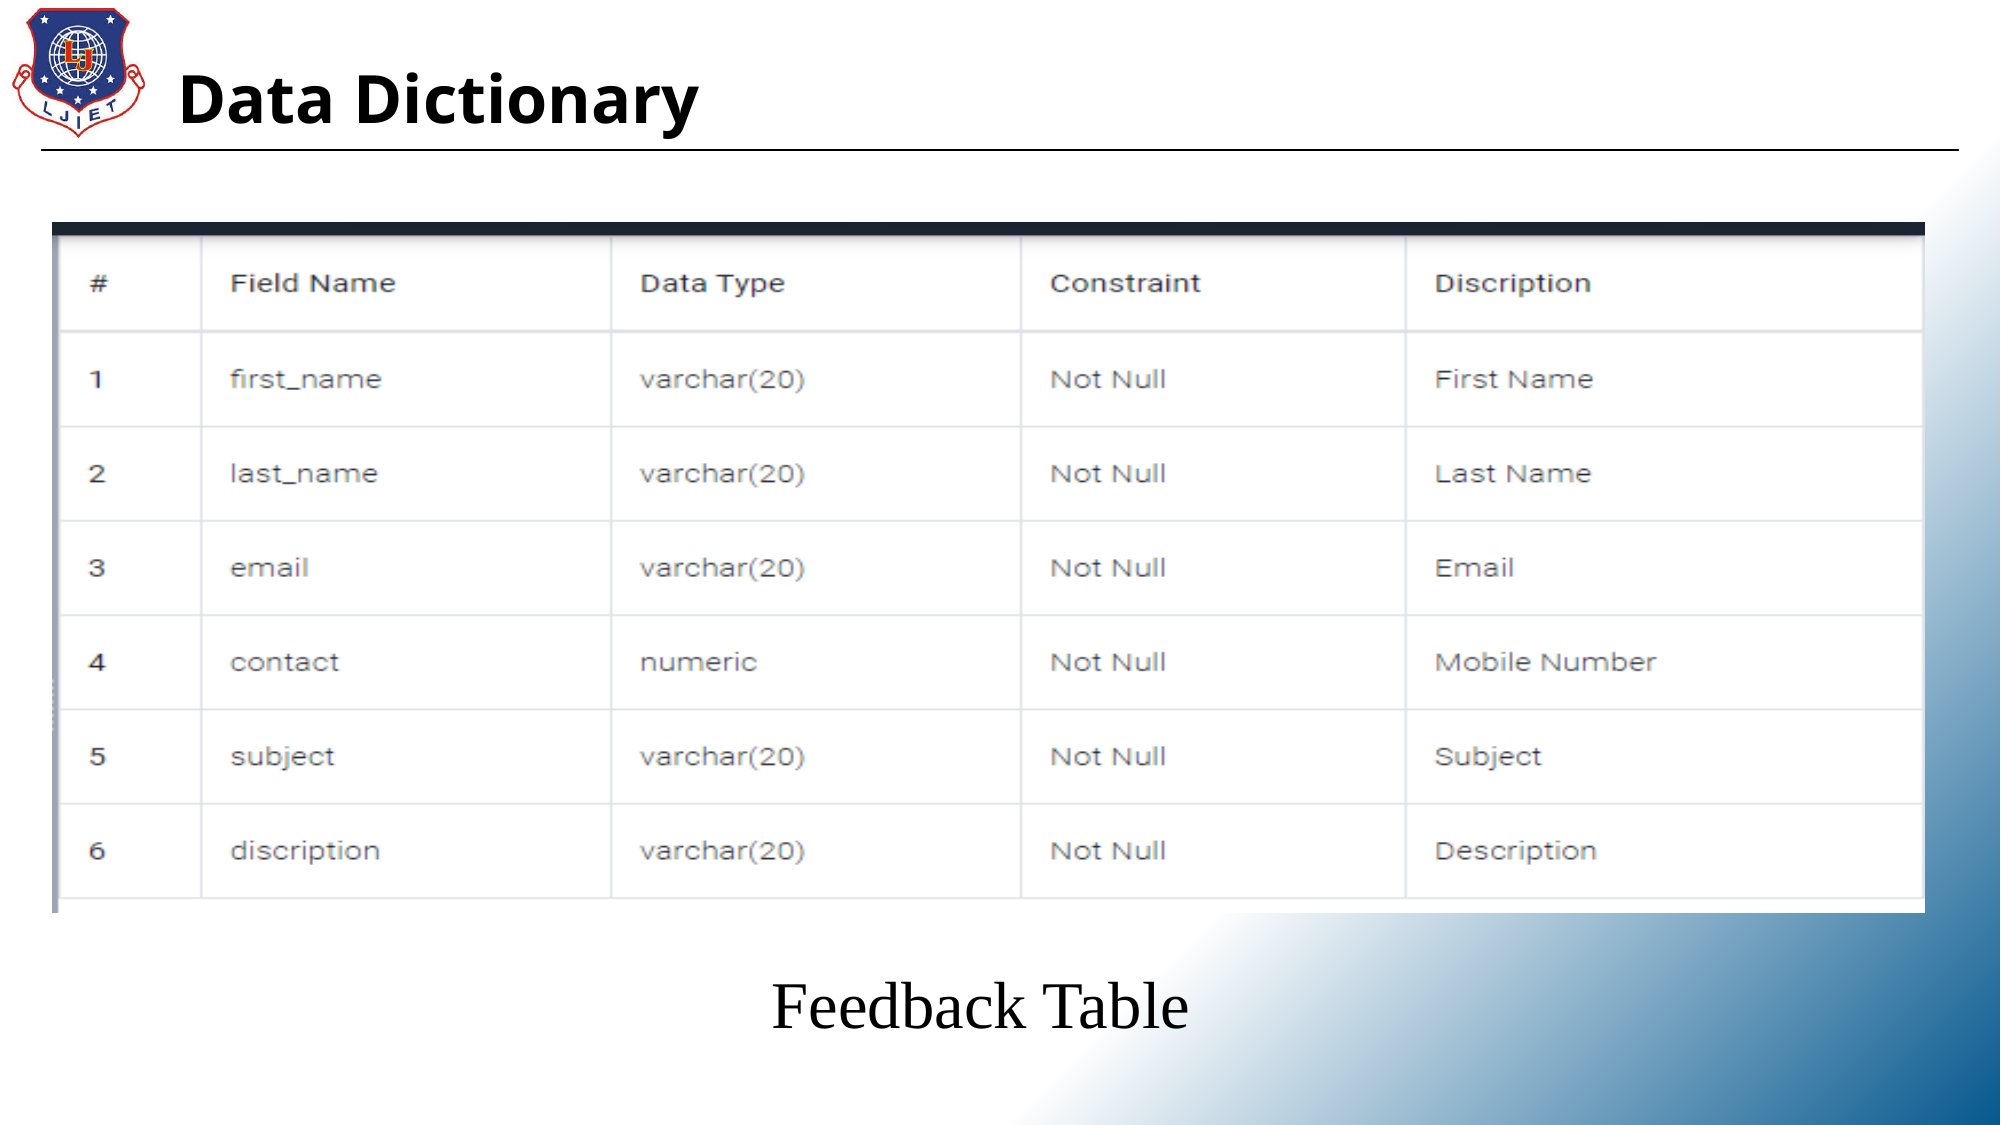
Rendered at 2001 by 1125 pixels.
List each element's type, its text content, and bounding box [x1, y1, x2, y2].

text_box Feedback Table [424, 954, 1538, 1049]
text_box Data Dictionary [162, 49, 1638, 145]
picture [52, 222, 1926, 913]
picture [12, 8, 145, 138]
